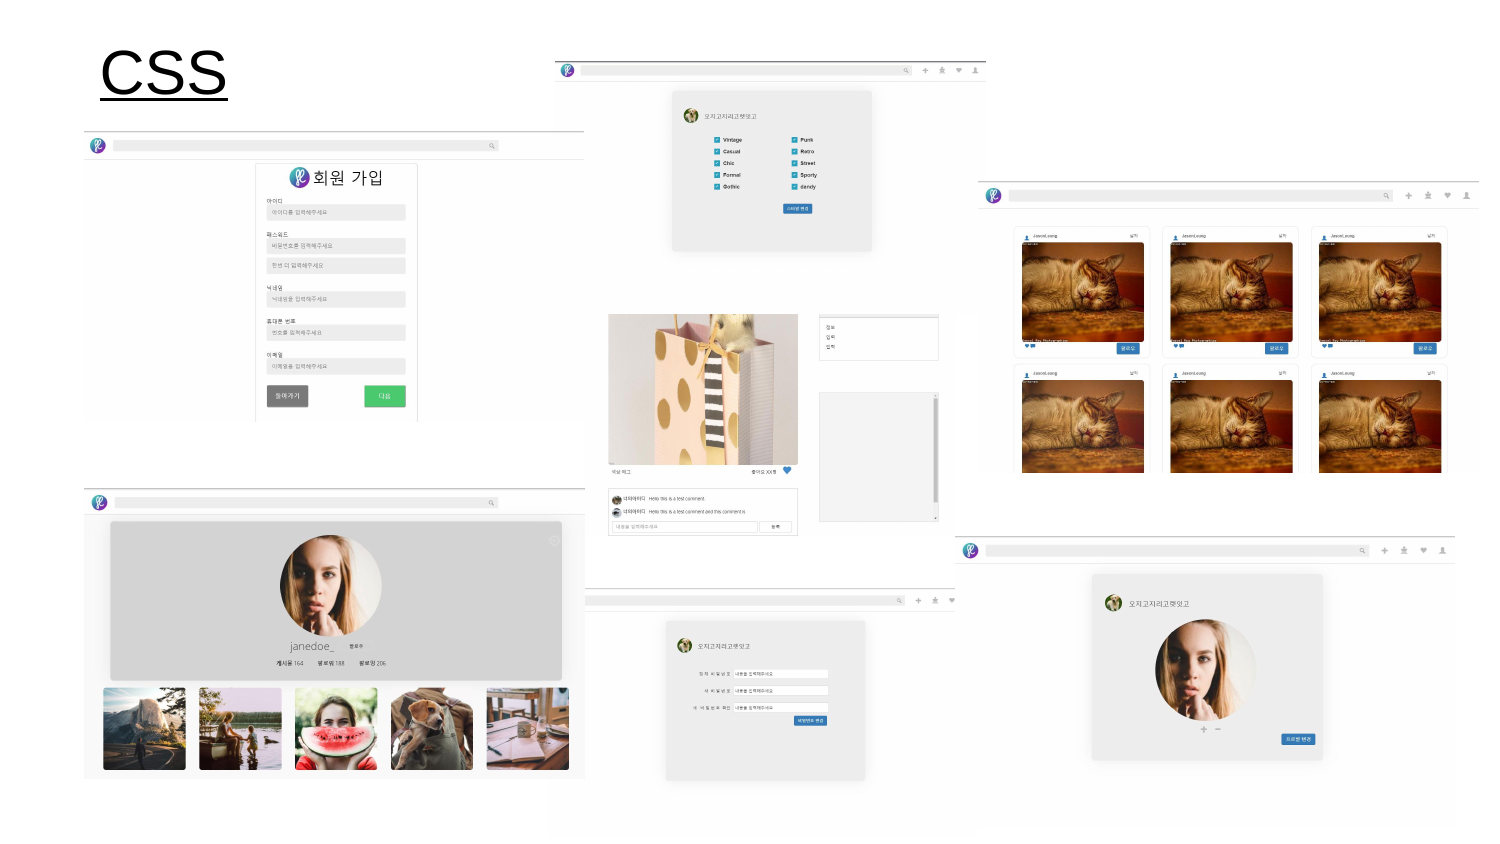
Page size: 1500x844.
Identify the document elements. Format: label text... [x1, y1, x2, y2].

picture [83, 61, 1479, 839]
text_box CSS [84, 16, 754, 95]
